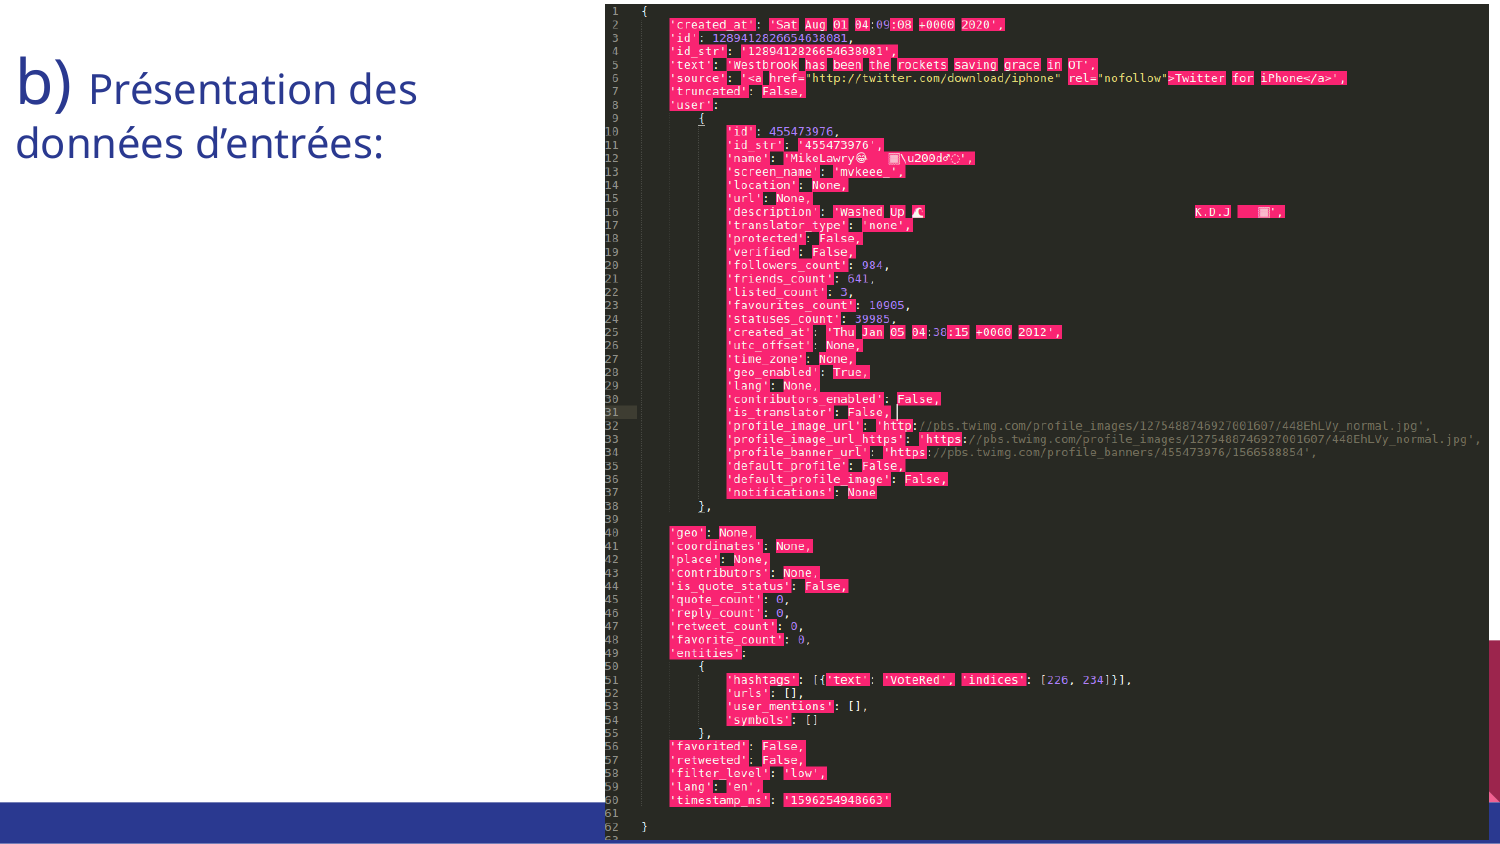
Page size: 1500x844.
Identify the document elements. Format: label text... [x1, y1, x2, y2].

picture [604, 4, 1490, 840]
title b) Présentation des données d’entrées: [0, 0, 474, 210]
